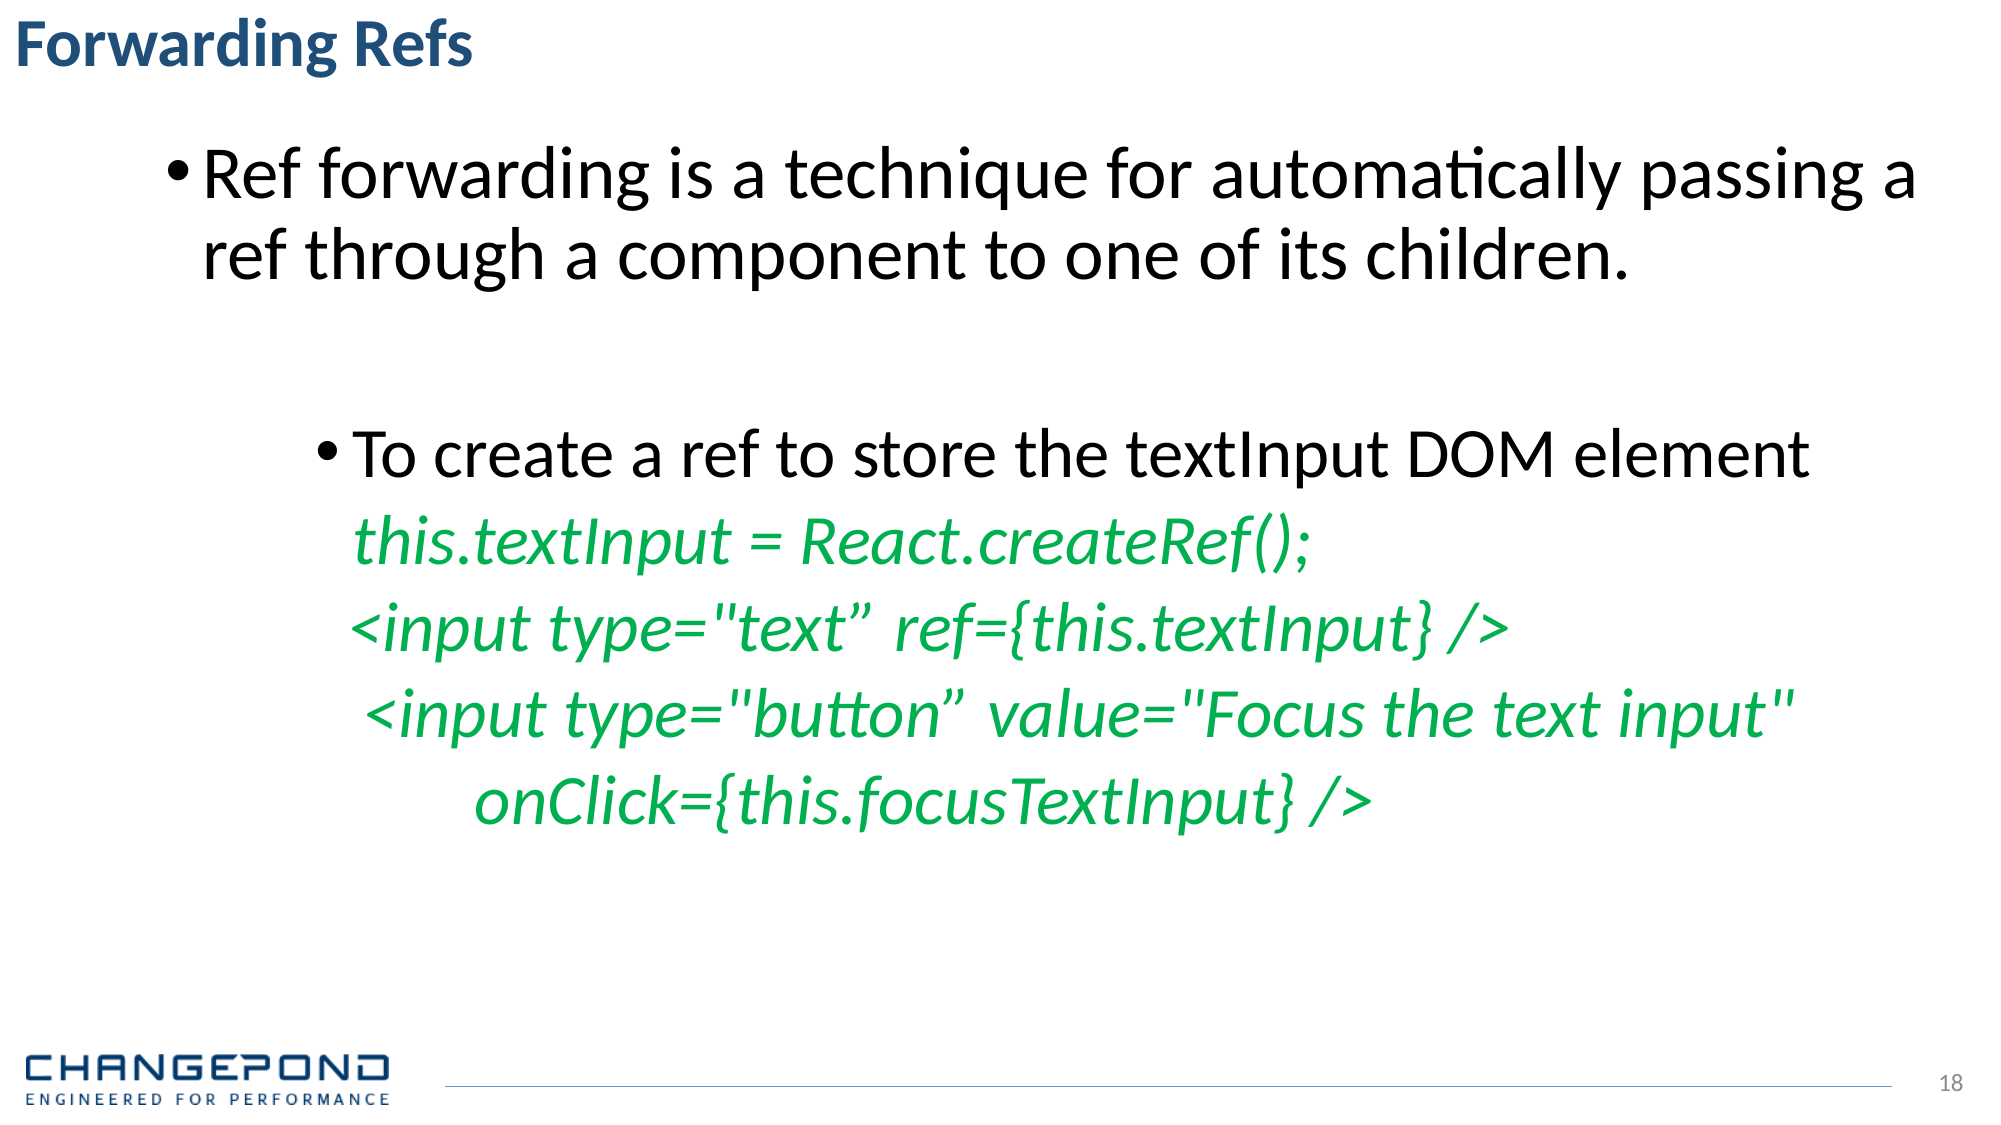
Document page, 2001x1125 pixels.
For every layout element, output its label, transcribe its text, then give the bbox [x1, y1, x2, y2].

list Ref forwarding is a technique for automatically passing a ref through a component to one of its children. To create a ref to store the textInput DOM element this.textInput = React.createRef(); <input type="text” ref={this.textInput} /> <input type="button” value="Focus the text input" onClick={this.focusTextInput} /> [0, 126, 1950, 1061]
slide_number 18 [1875, 1051, 1979, 1112]
title Forwarding Refs [0, 0, 1950, 126]
picture [26, 1061, 389, 1105]
